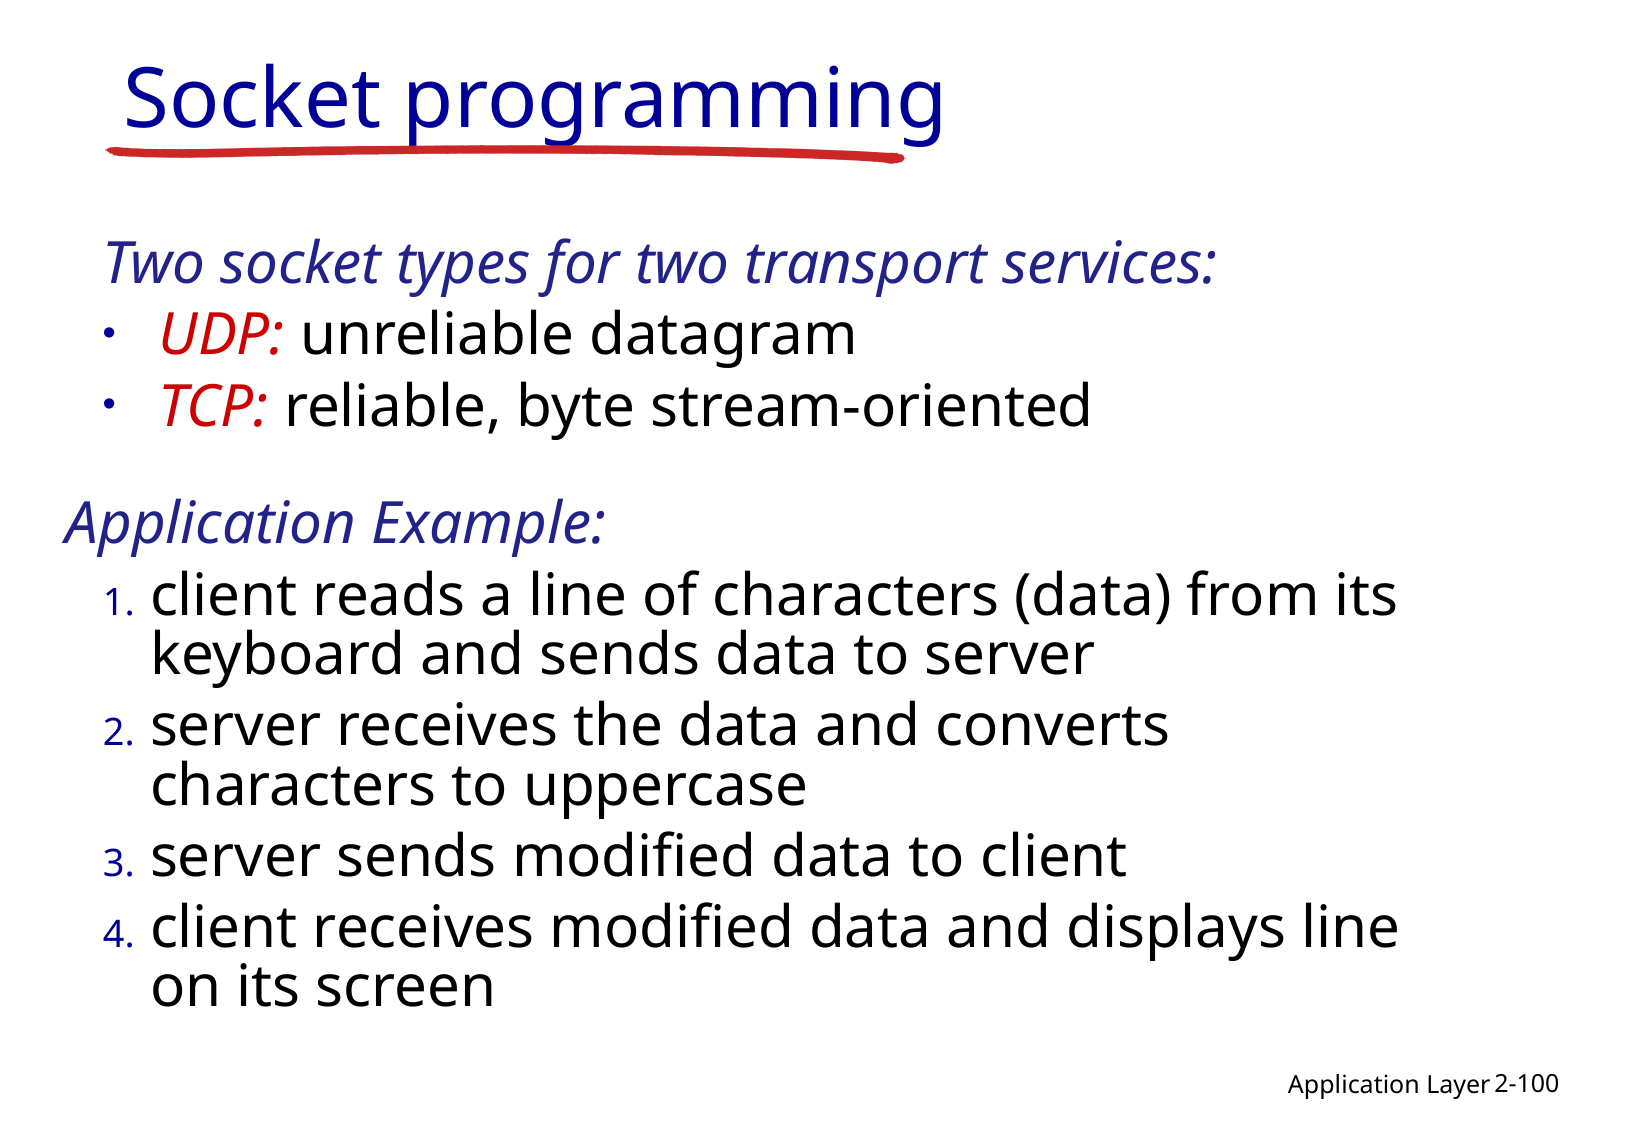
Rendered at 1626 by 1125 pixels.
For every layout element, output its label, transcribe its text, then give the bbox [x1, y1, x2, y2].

slide_number 2-100 [1479, 1059, 1600, 1106]
footer Application Layer [990, 1060, 1506, 1109]
title Socket programming [108, 0, 1491, 188]
text_box Application Example: client reads a line of characters (data) from its keyboard and sends data to server server receives the data and converts characters to uppercase server sends modified data to client client receives modified data and displays line on its screen [50, 488, 1477, 741]
picture [102, 140, 915, 170]
list Two socket types for two transport services: UDP: unreliable datagram TCP: reliable, byte stream-oriented [87, 228, 1513, 481]
